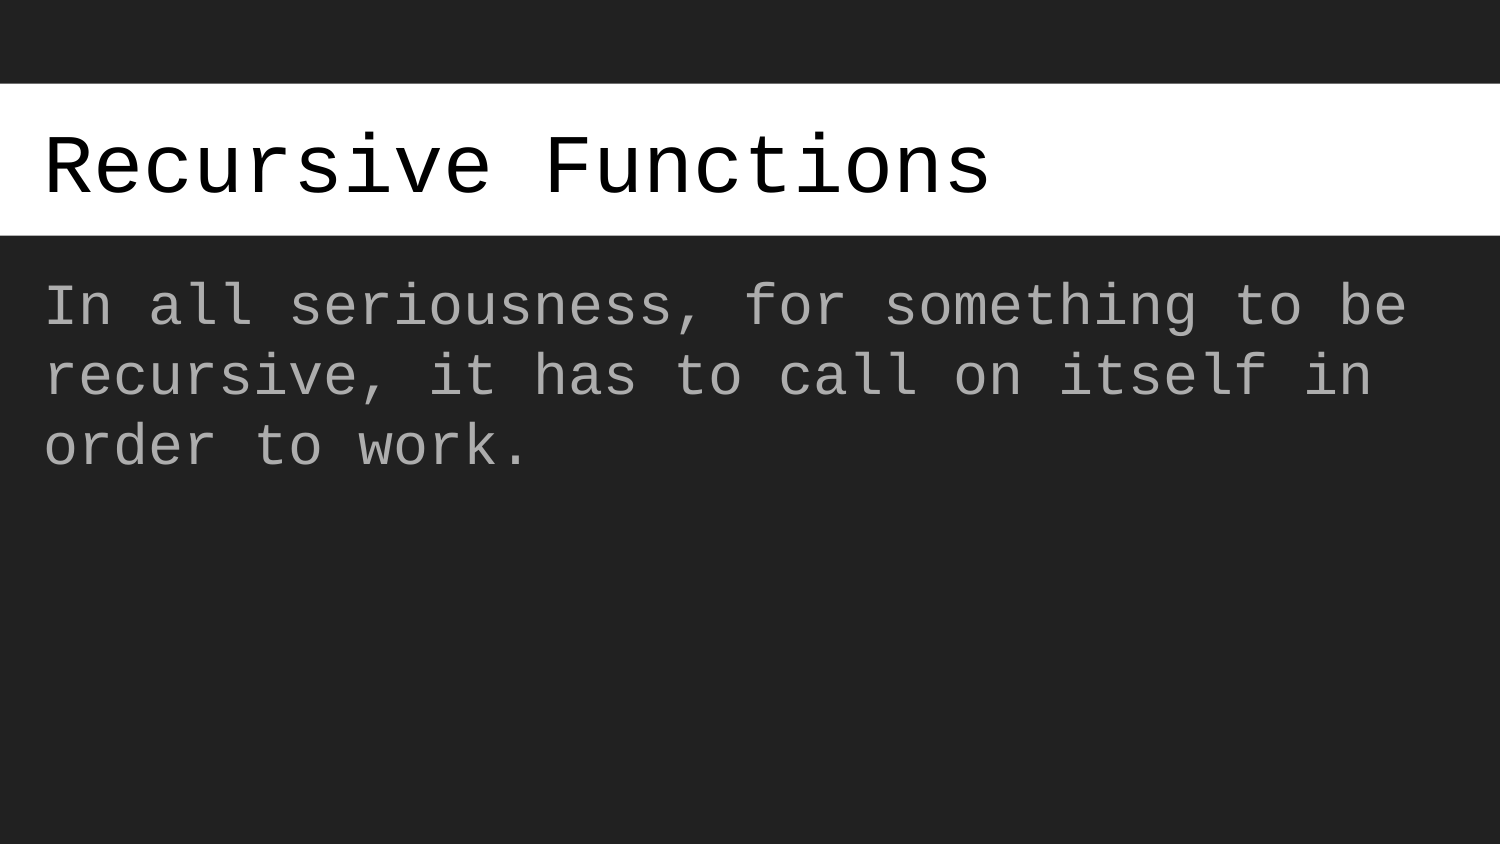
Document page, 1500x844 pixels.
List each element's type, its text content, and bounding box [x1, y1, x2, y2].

subtitle In all seriousness, for something to be recursive, it has to call on itself in order to work. [0, 251, 1500, 825]
title Recursive Functions [0, 83, 1500, 236]
